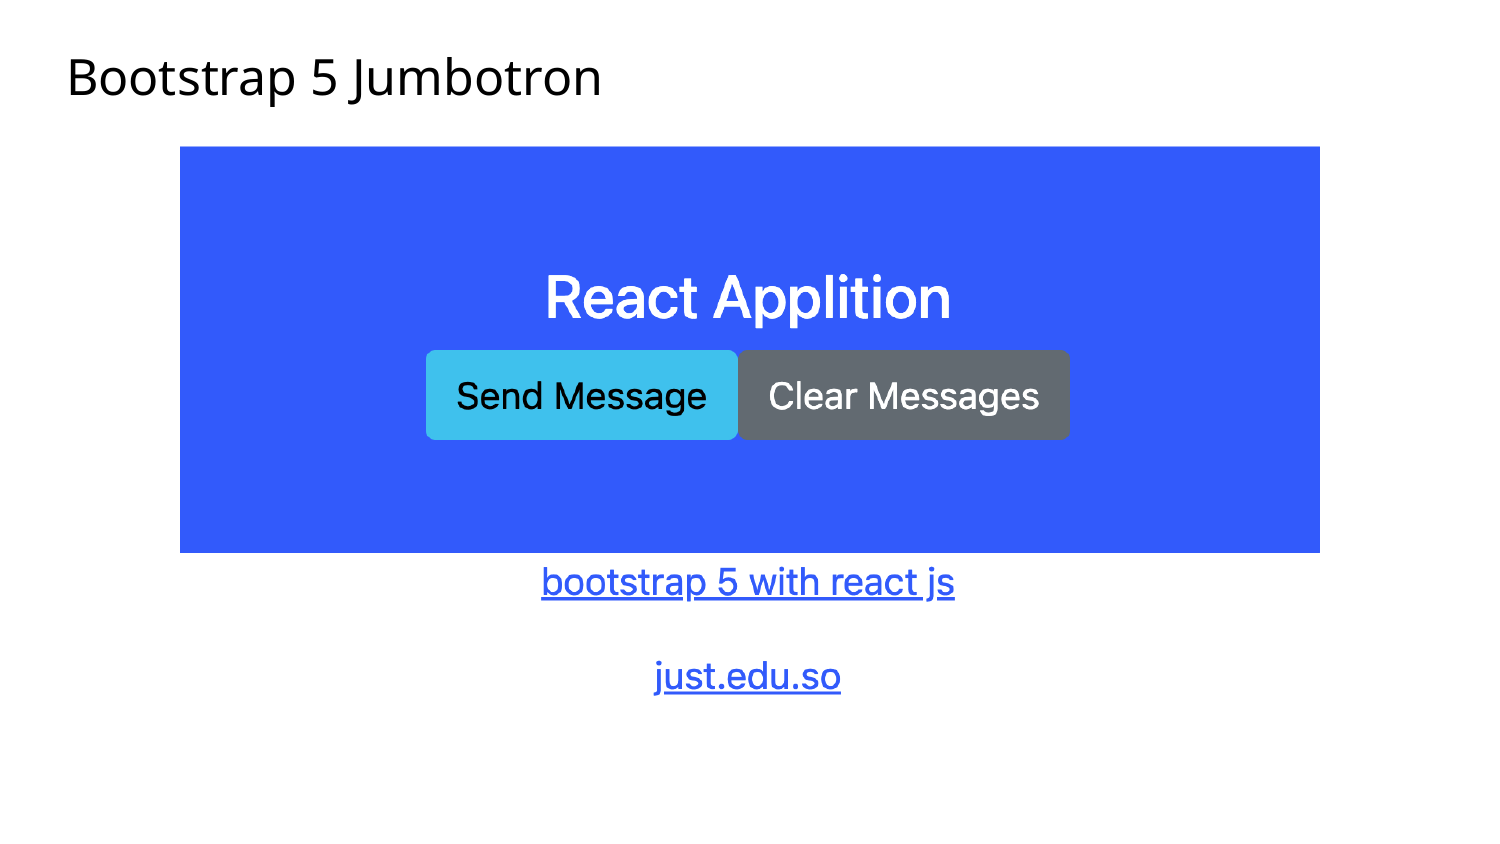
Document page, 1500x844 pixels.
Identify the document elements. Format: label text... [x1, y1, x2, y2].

title Bootstrap 5 Jumbotron [51, 30, 1449, 130]
picture [180, 110, 1320, 801]
